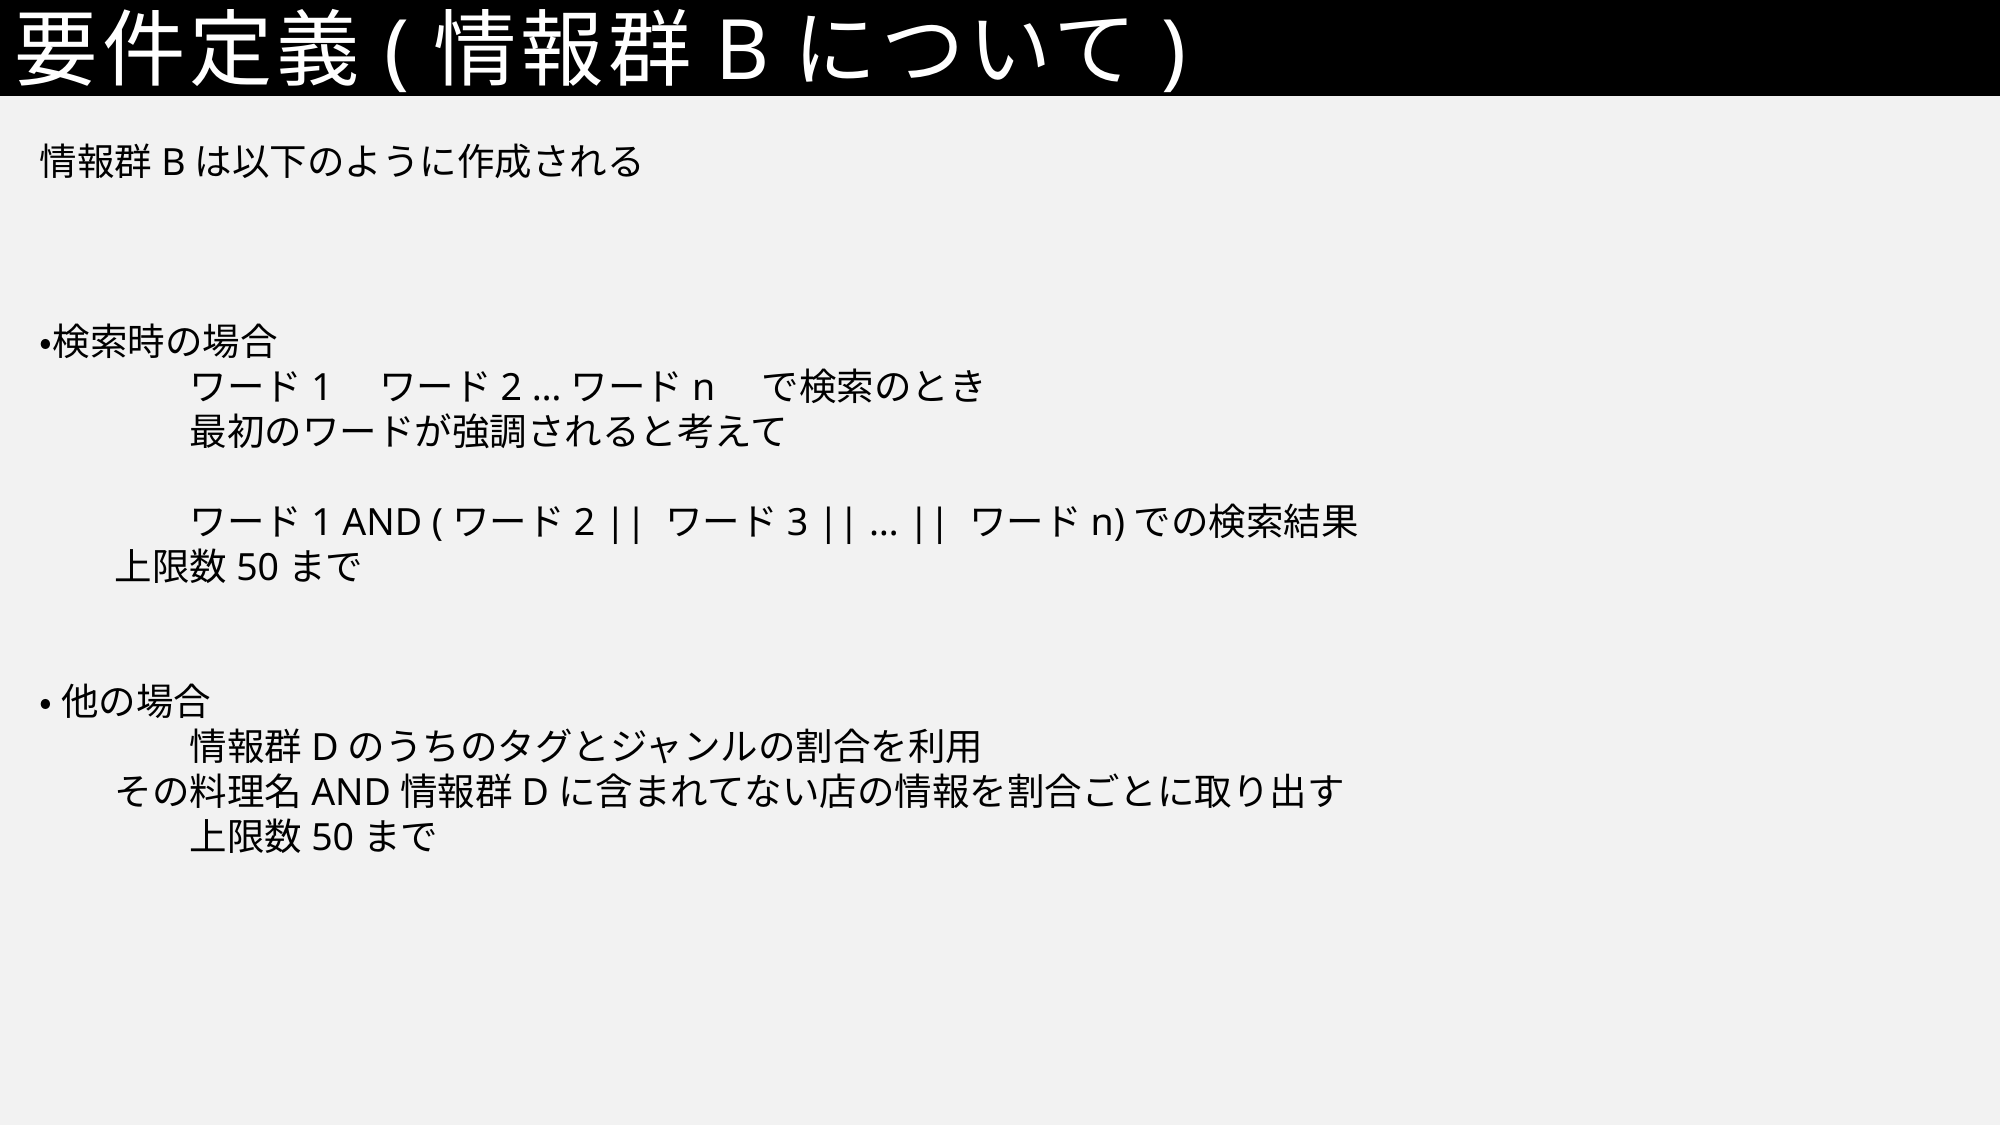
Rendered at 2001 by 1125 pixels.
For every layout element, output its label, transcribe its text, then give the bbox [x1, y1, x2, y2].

text_box 情報群Bは以下のように作成される ・検索時の場合 ワード1 ワード2 …ワードn で検索のとき 最初のワードが強調されると考えて ワード1 AND (ワード2 || ワード3 || … || ワードn)での検索結果 上限数50まで ・ 他の場合 情報群Dのうちのタグとジャンルの割合を利用 その料理名AND情報群Dに含まれてない店の情報を割合ごとに取り出す 上限数50まで [24, 130, 1649, 866]
text_box 要件定義(情報群Bについて) [0, 0, 2000, 96]
